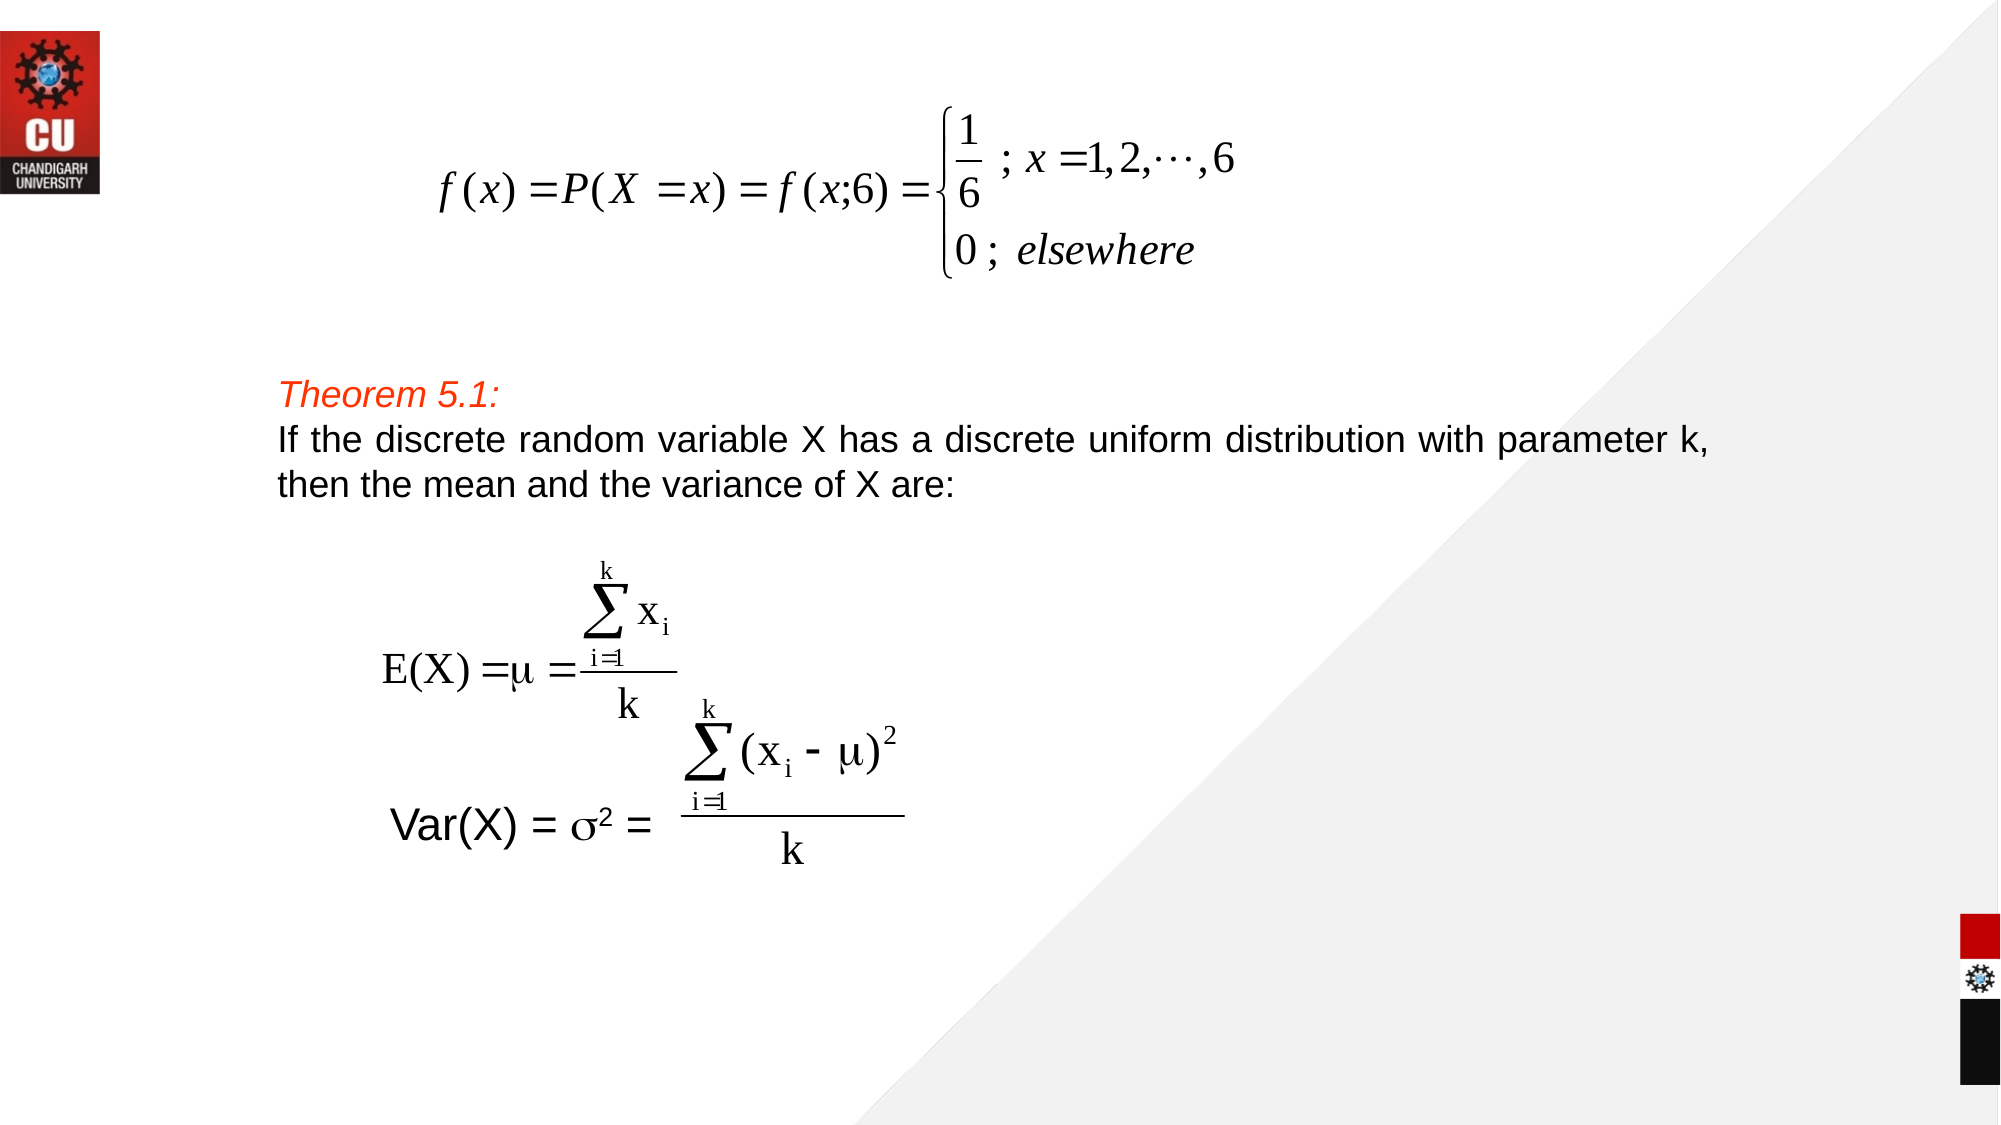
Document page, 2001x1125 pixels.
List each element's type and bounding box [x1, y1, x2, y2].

text_box [262, 362, 1725, 875]
text_box [424, 97, 1241, 288]
picture [0, 0, 2001, 1125]
